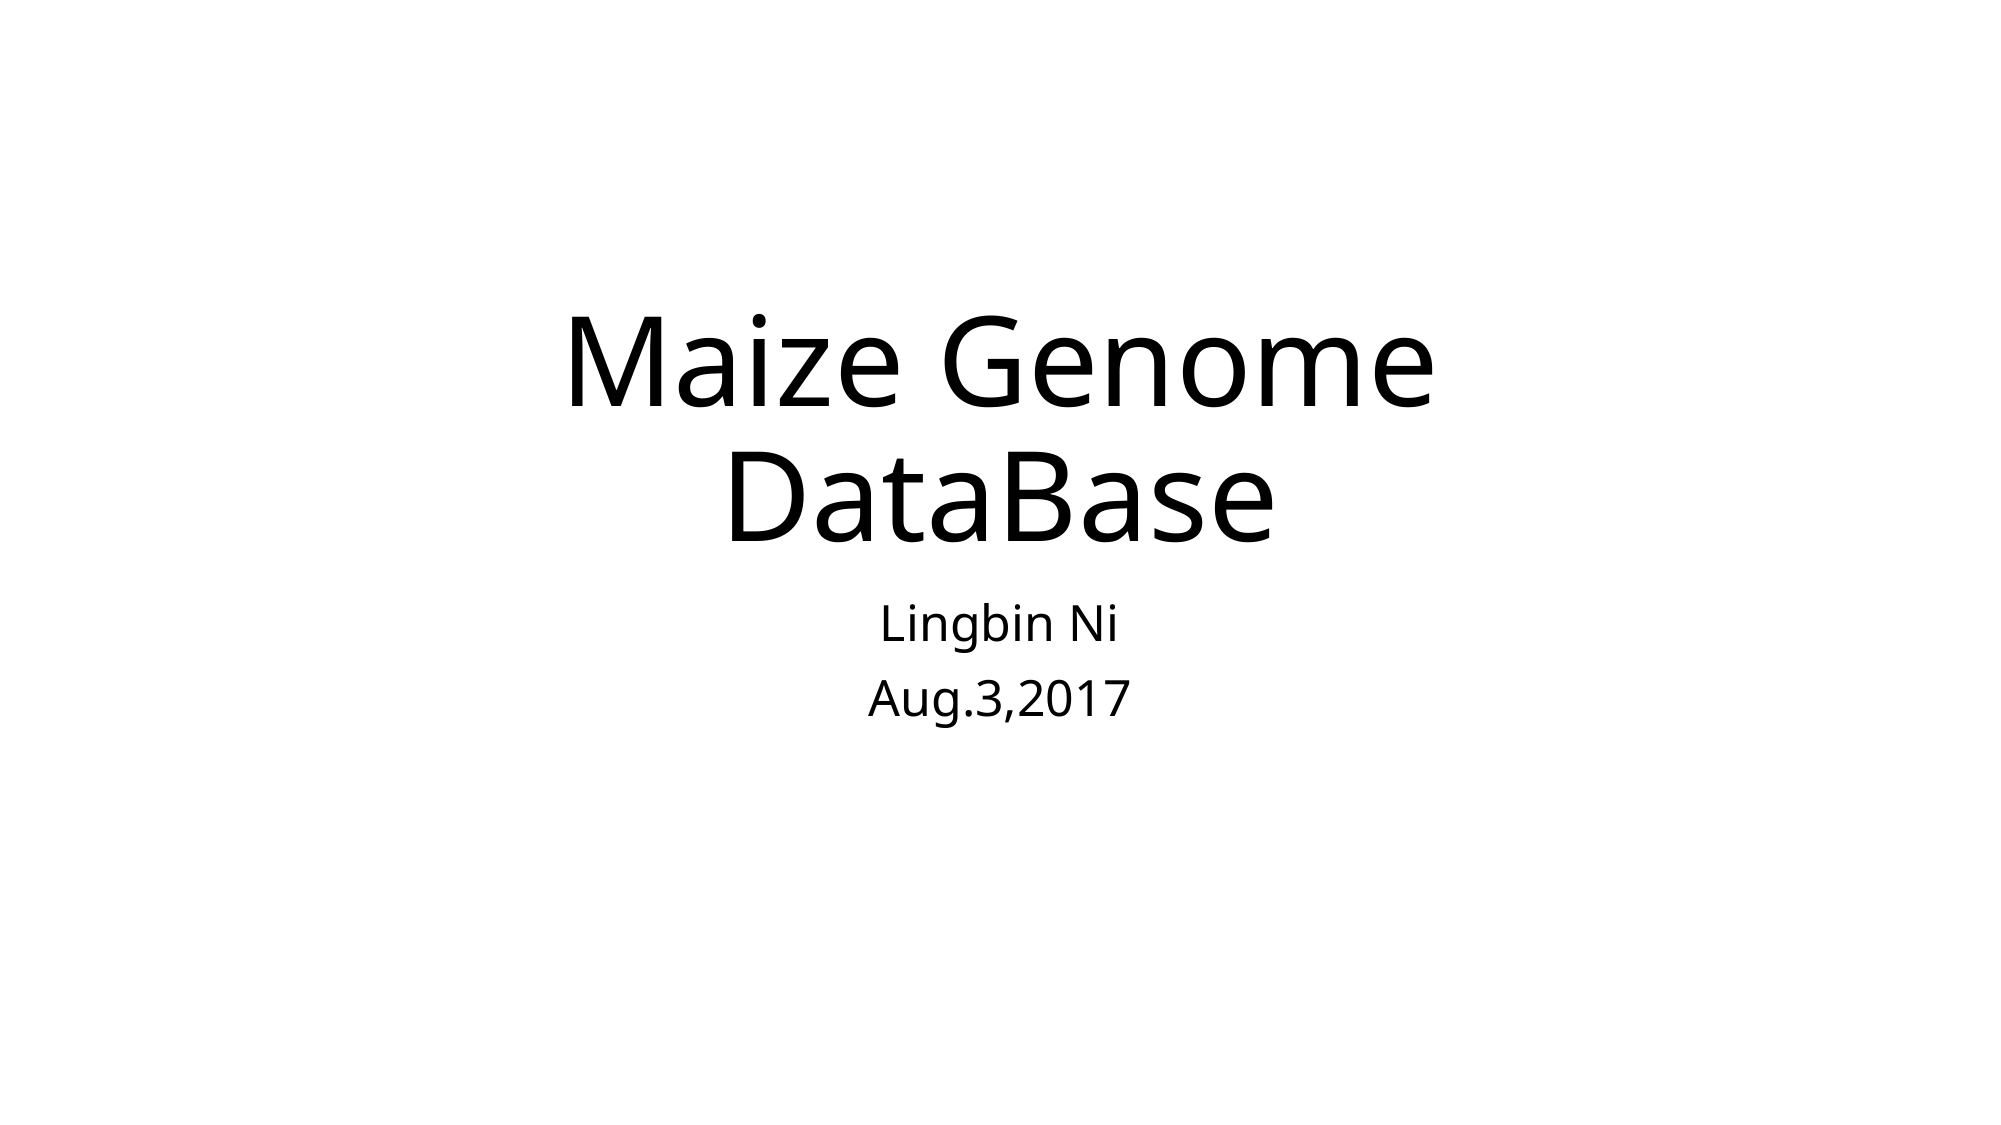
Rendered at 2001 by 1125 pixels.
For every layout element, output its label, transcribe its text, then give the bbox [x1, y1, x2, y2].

subtitle Lingbin Ni Aug.3,2017 [249, 590, 1750, 863]
title Maize Genome DataBase [249, 184, 1750, 576]
